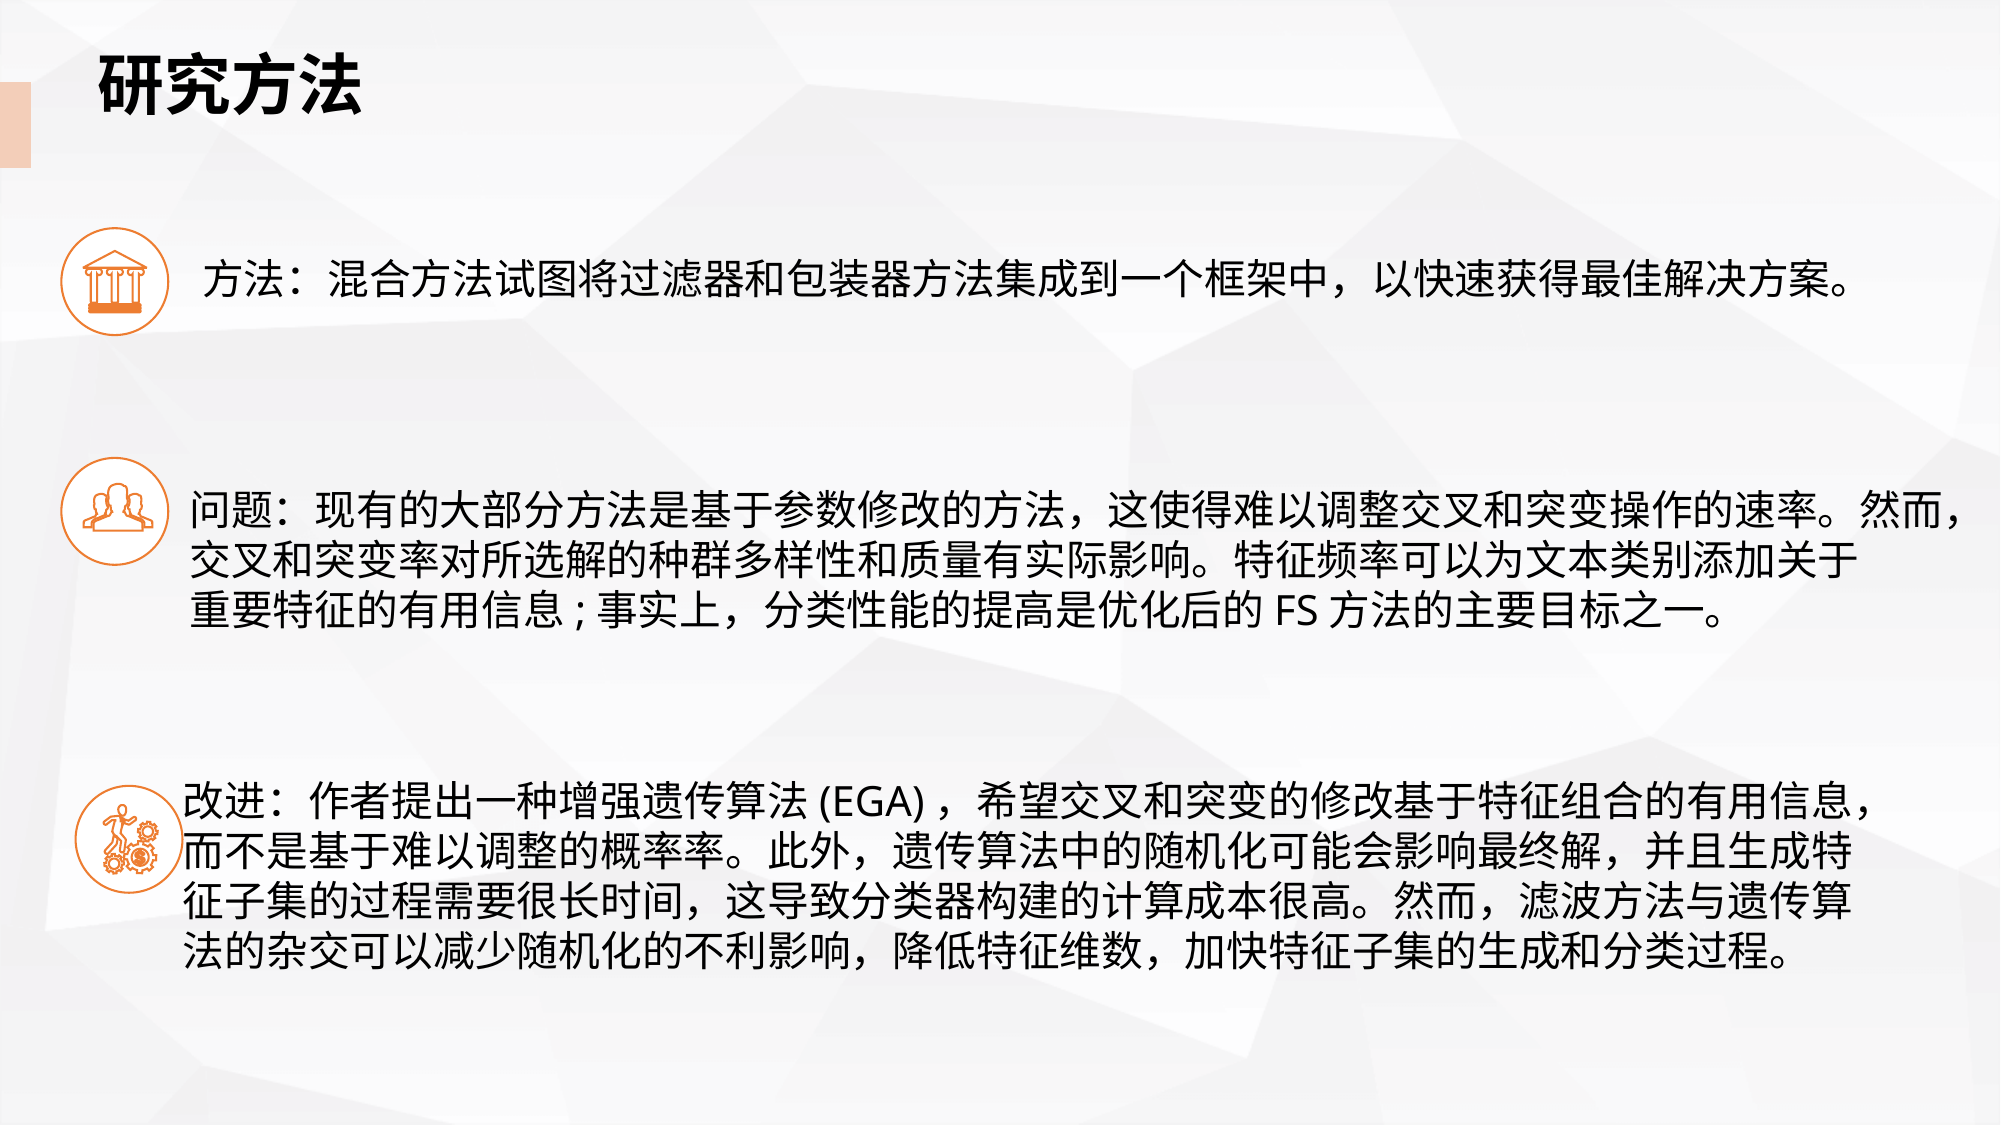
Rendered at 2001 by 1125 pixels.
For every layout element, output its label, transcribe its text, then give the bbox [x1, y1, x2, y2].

text_box [0, 82, 31, 168]
text_box 研究方法 [82, 35, 523, 130]
picture [0, 0, 2001, 1125]
text_box 改进：作者提出一种增强遗传算法(EGA)，希望交叉和突变的修改基于特征组合的有用信息， 而不是基于难以调整的概率率。此外，遗传算法中的随机化可能会影响最终解，并且生成特 征子集的过程需要很长时间，这导致分类器构建的计算成本很高。然而，滤波方法与遗传算 法的杂交可以减少随机化的不利影响，降低特征维数，加快特征子集的生成和分类过程。 [168, 730, 1869, 1019]
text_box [61, 457, 169, 565]
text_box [61, 228, 169, 336]
text_box 方法：混合方法试图将过滤器和包装器方法集成到一个框架中，以快速获得最佳解决方案。 [168, 166, 1891, 389]
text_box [75, 785, 183, 893]
text_box 问题：现有的大部分方法是基于参数修改的方法，这使得难以调整交叉和突变操作的速率。然而， 交叉和突变率对所选解的种群多样性和质量有实际影响。特征频率可以为文本类别添加关于 重要特征的有用信息;事实上，分类性能的提高是优化后的FS方法的主要目标之一。 [174, 420, 1875, 699]
